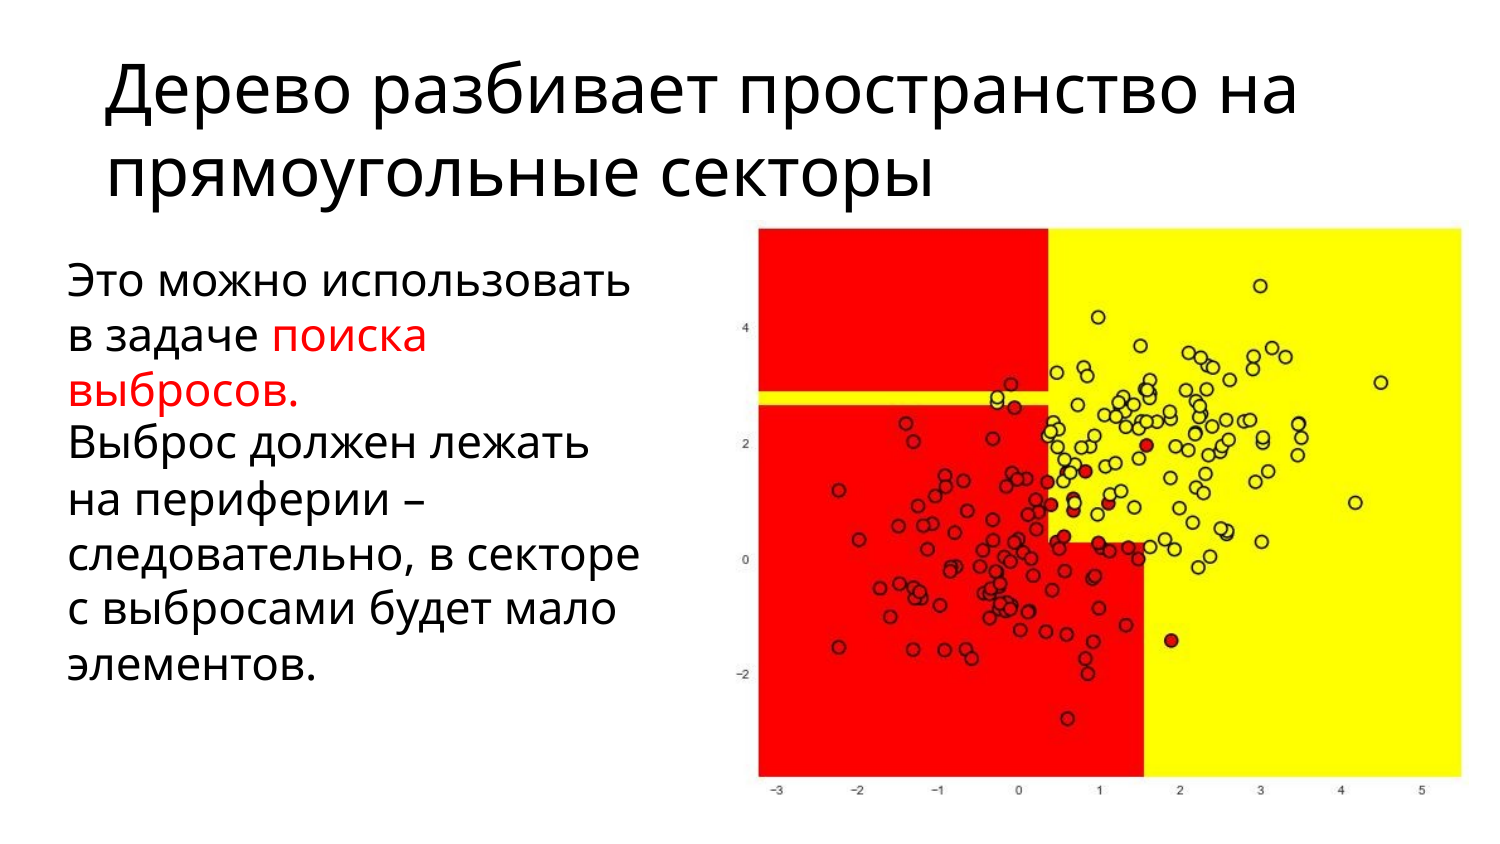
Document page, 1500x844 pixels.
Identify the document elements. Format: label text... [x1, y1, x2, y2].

picture [726, 220, 1469, 806]
text_box Это можно использовать в задаче поиска выбросов. Выброс должен лежать на периферии – следовательно, в секторе с выбросами будет мало элементов. [65, 246, 684, 689]
title Дерево разбивает пространство на прямоугольные секторы [103, 42, 1397, 211]
